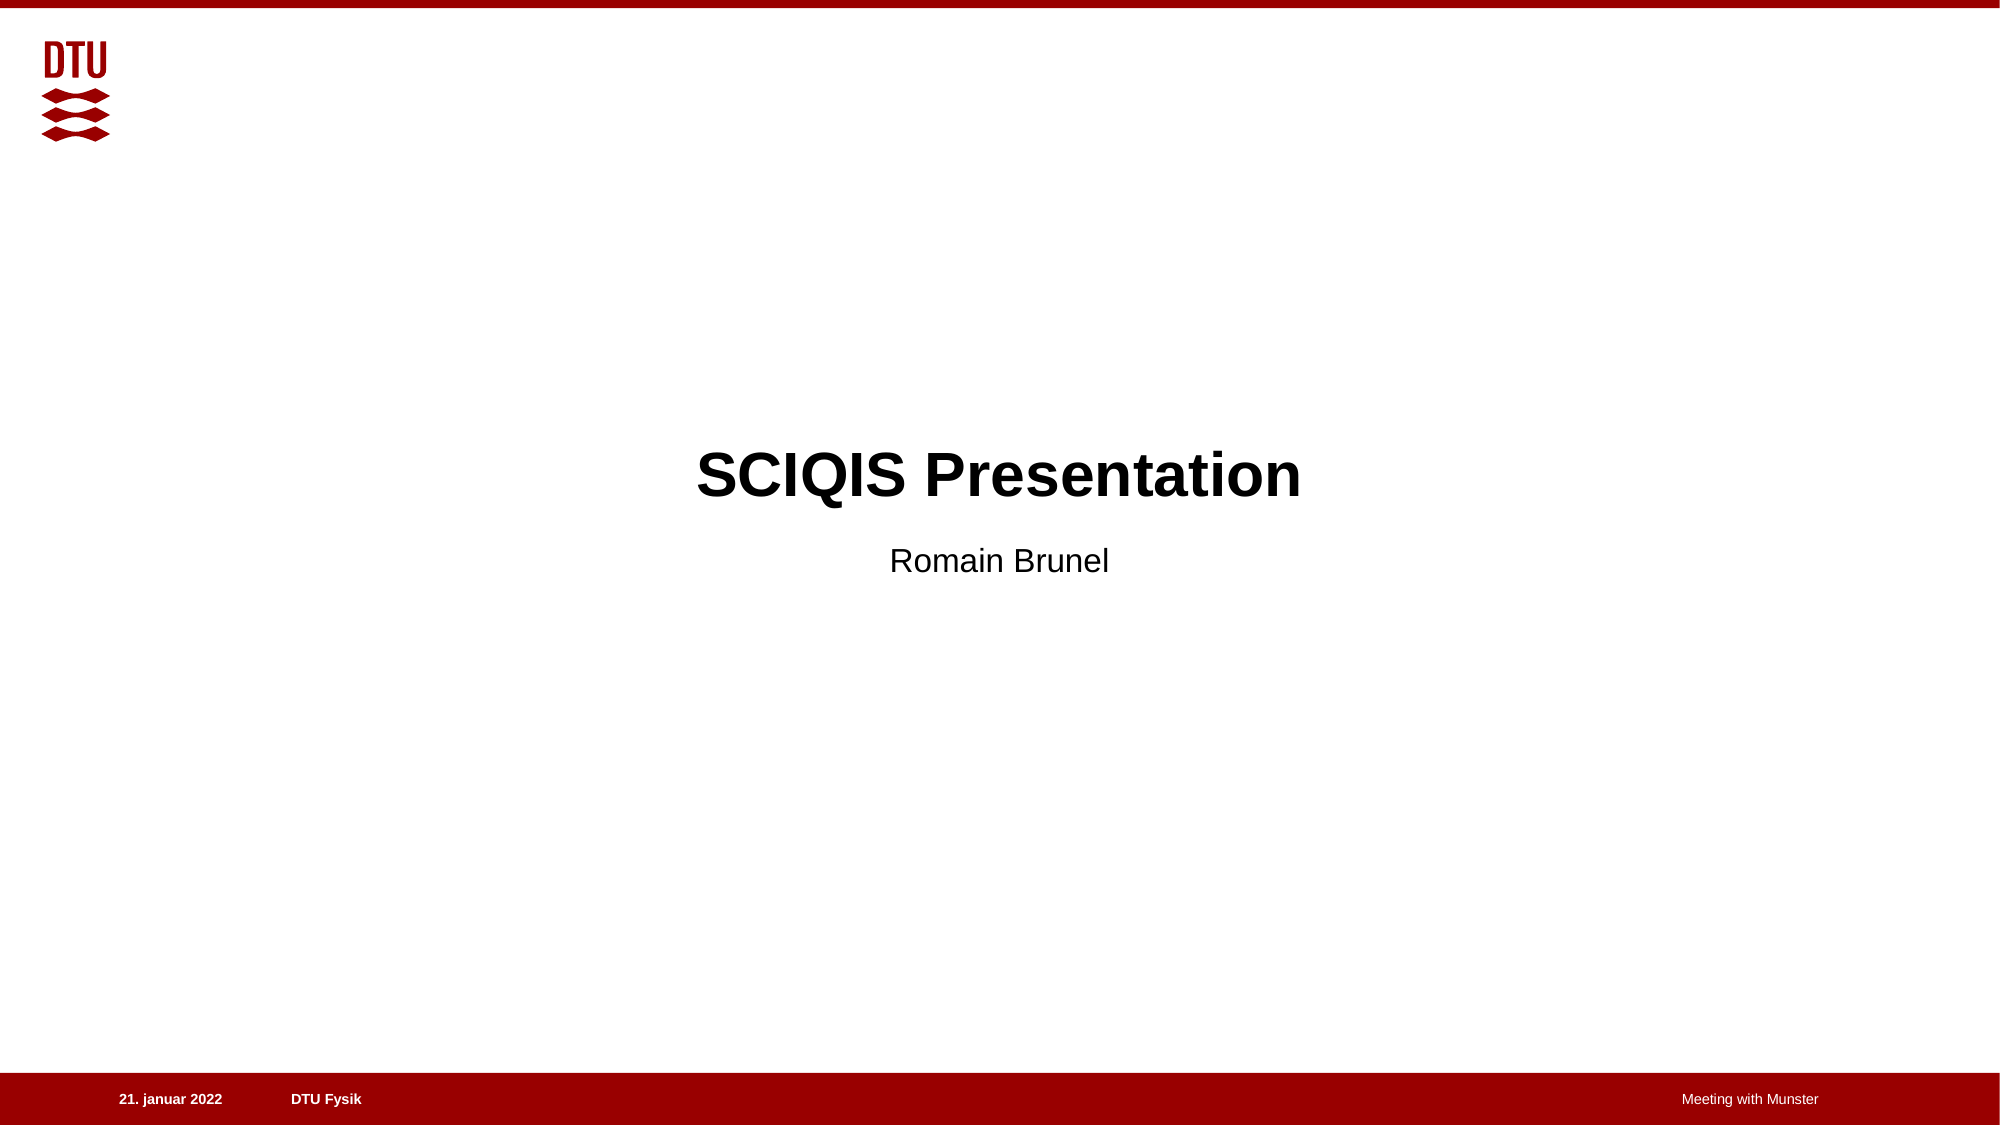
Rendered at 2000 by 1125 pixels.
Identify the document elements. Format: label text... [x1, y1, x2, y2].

title SCIQIS Presentation [236, 349, 1764, 510]
text_box Romain Brunel [889, 538, 1111, 579]
